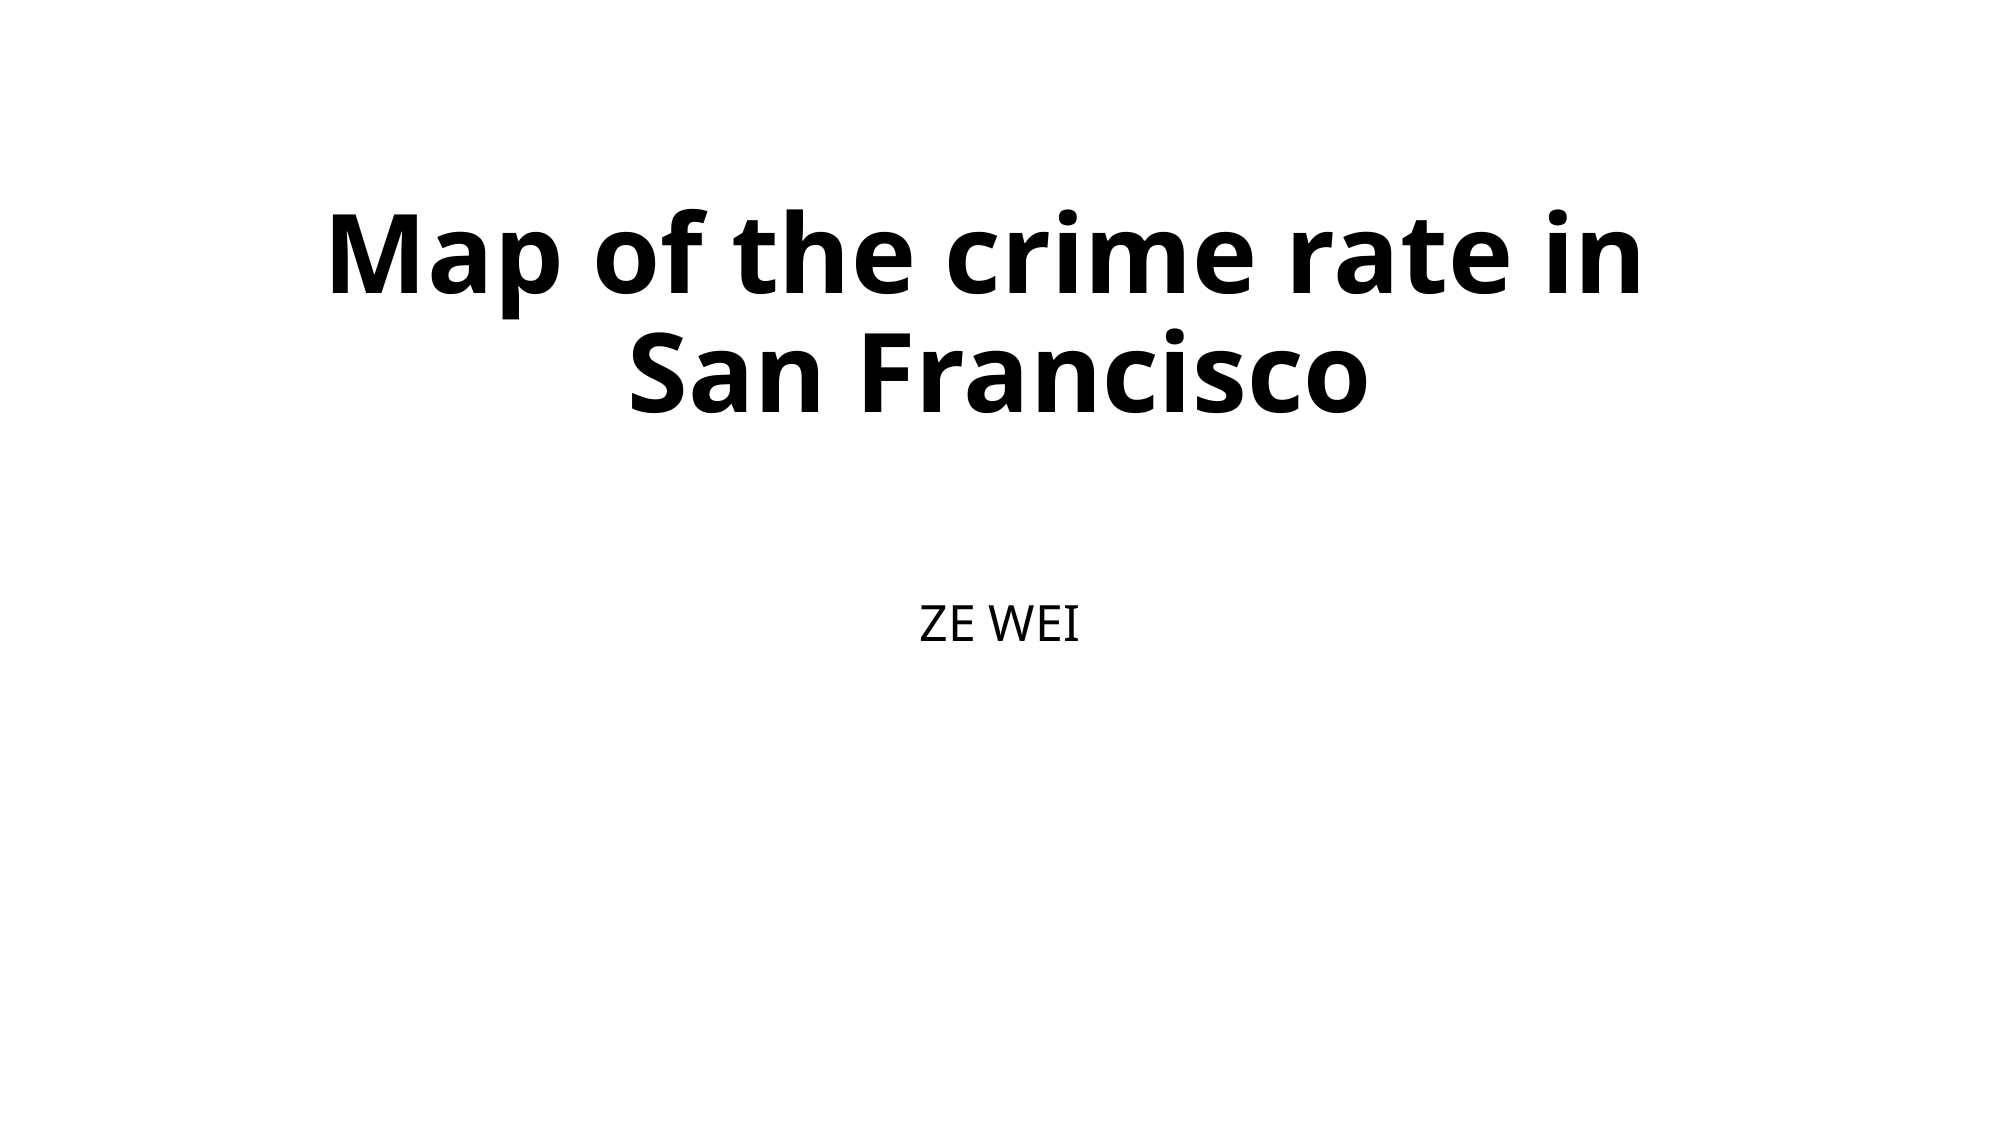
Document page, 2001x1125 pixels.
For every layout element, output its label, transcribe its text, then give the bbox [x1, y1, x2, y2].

subtitle ZE WEI [249, 590, 1750, 863]
title Map of the crime rate in San Francisco [249, 184, 1750, 576]
